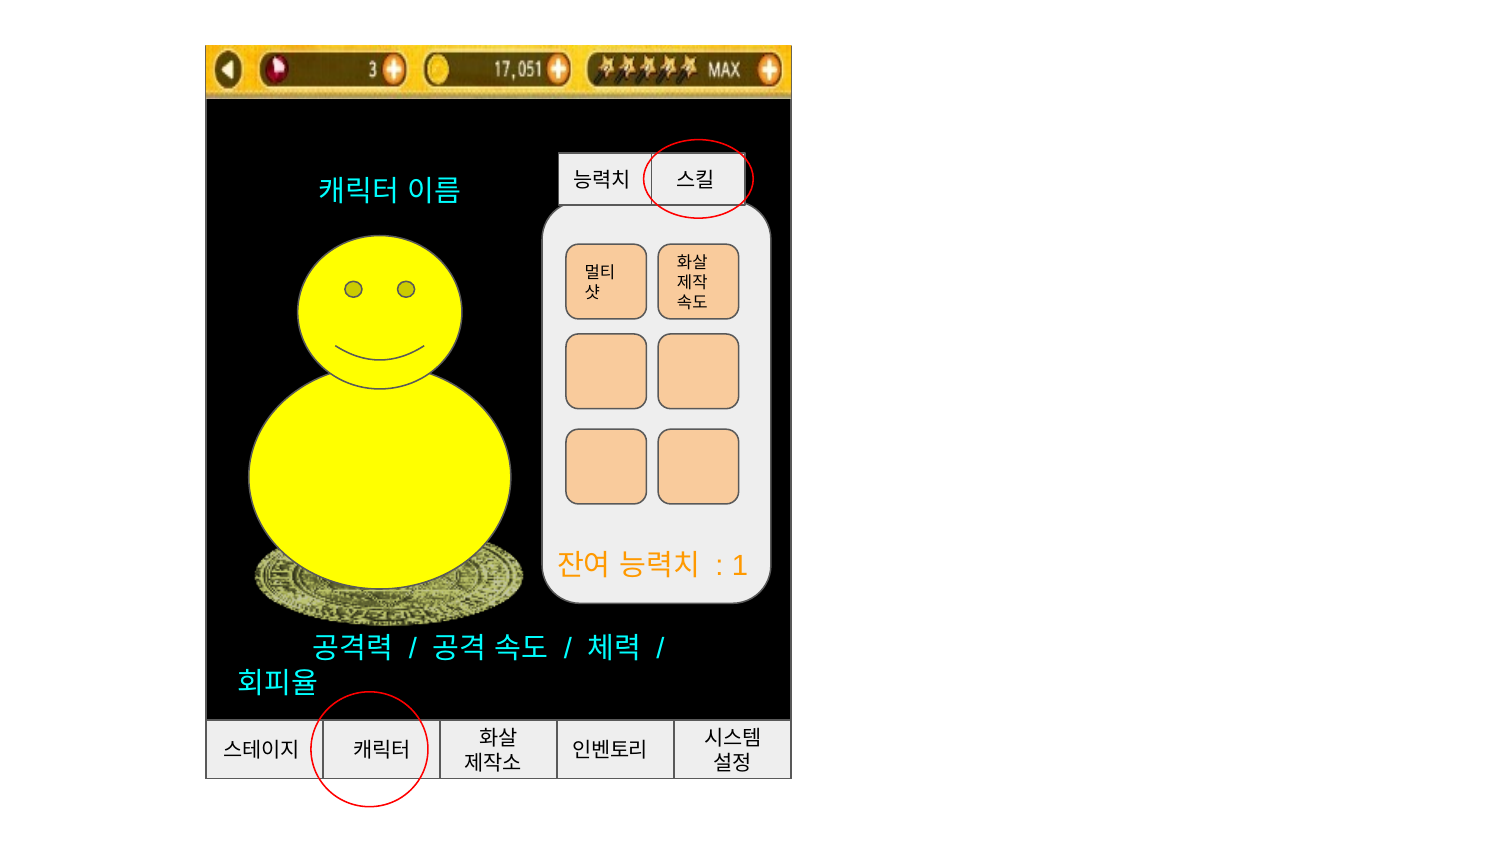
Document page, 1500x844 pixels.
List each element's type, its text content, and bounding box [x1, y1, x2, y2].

text_box [205, 105, 792, 720]
text_box [658, 333, 739, 409]
text_box 인벤토리 [557, 720, 674, 779]
text_box 스테이지 [205, 720, 318, 779]
text_box [310, 704, 428, 807]
text_box 시스템 설정 [674, 720, 792, 779]
text_box 능력치 [558, 152, 651, 205]
text_box 멀티샷 [565, 244, 647, 319]
text_box [542, 203, 771, 524]
text_box 캐릭터 [421, 720, 440, 779]
picture [228, 499, 549, 650]
text_box [658, 429, 739, 504]
picture [205, 45, 792, 99]
text_box 화살 제작소 [440, 720, 557, 779]
text_box 캐릭터 이름 [228, 150, 491, 230]
text_box 잔여 능력치 : 1 [554, 524, 771, 603]
text_box [565, 429, 647, 504]
text_box 공격력 / 공격 속도 / 체력 / 회피율 [222, 625, 775, 704]
text_box [643, 139, 754, 219]
text_box 화살 제작 속도 [658, 244, 739, 319]
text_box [248, 235, 512, 590]
text_box [565, 333, 647, 409]
